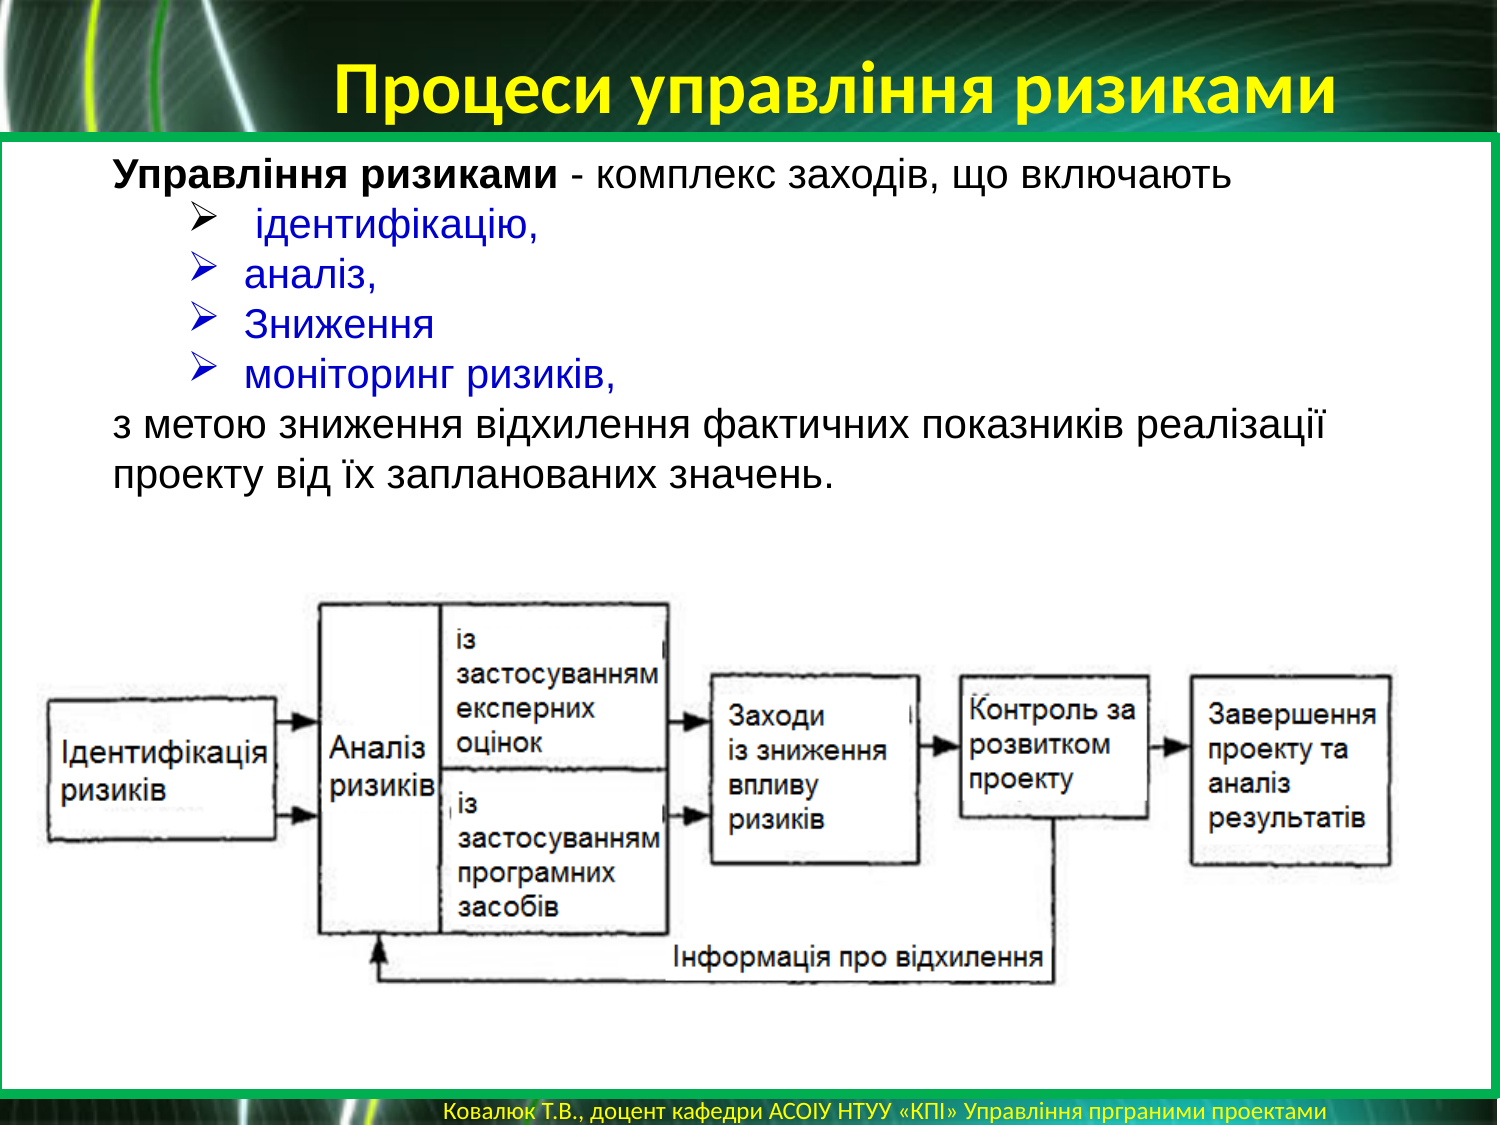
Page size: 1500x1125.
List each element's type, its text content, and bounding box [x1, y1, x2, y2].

picture [0, 1099, 1497, 1125]
picture [0, 0, 1497, 132]
picture [20, 574, 1410, 995]
text_box Процеси управління ризиками [319, 31, 1371, 137]
text_box Управління ризиками - комплекс заходів, що включають ідентифікацію, аналіз, Зниження моніторинг ризиків, з метою зниження відхилення фактичних показників реалізації проекту від їх запланованих значень. [97, 139, 1409, 505]
